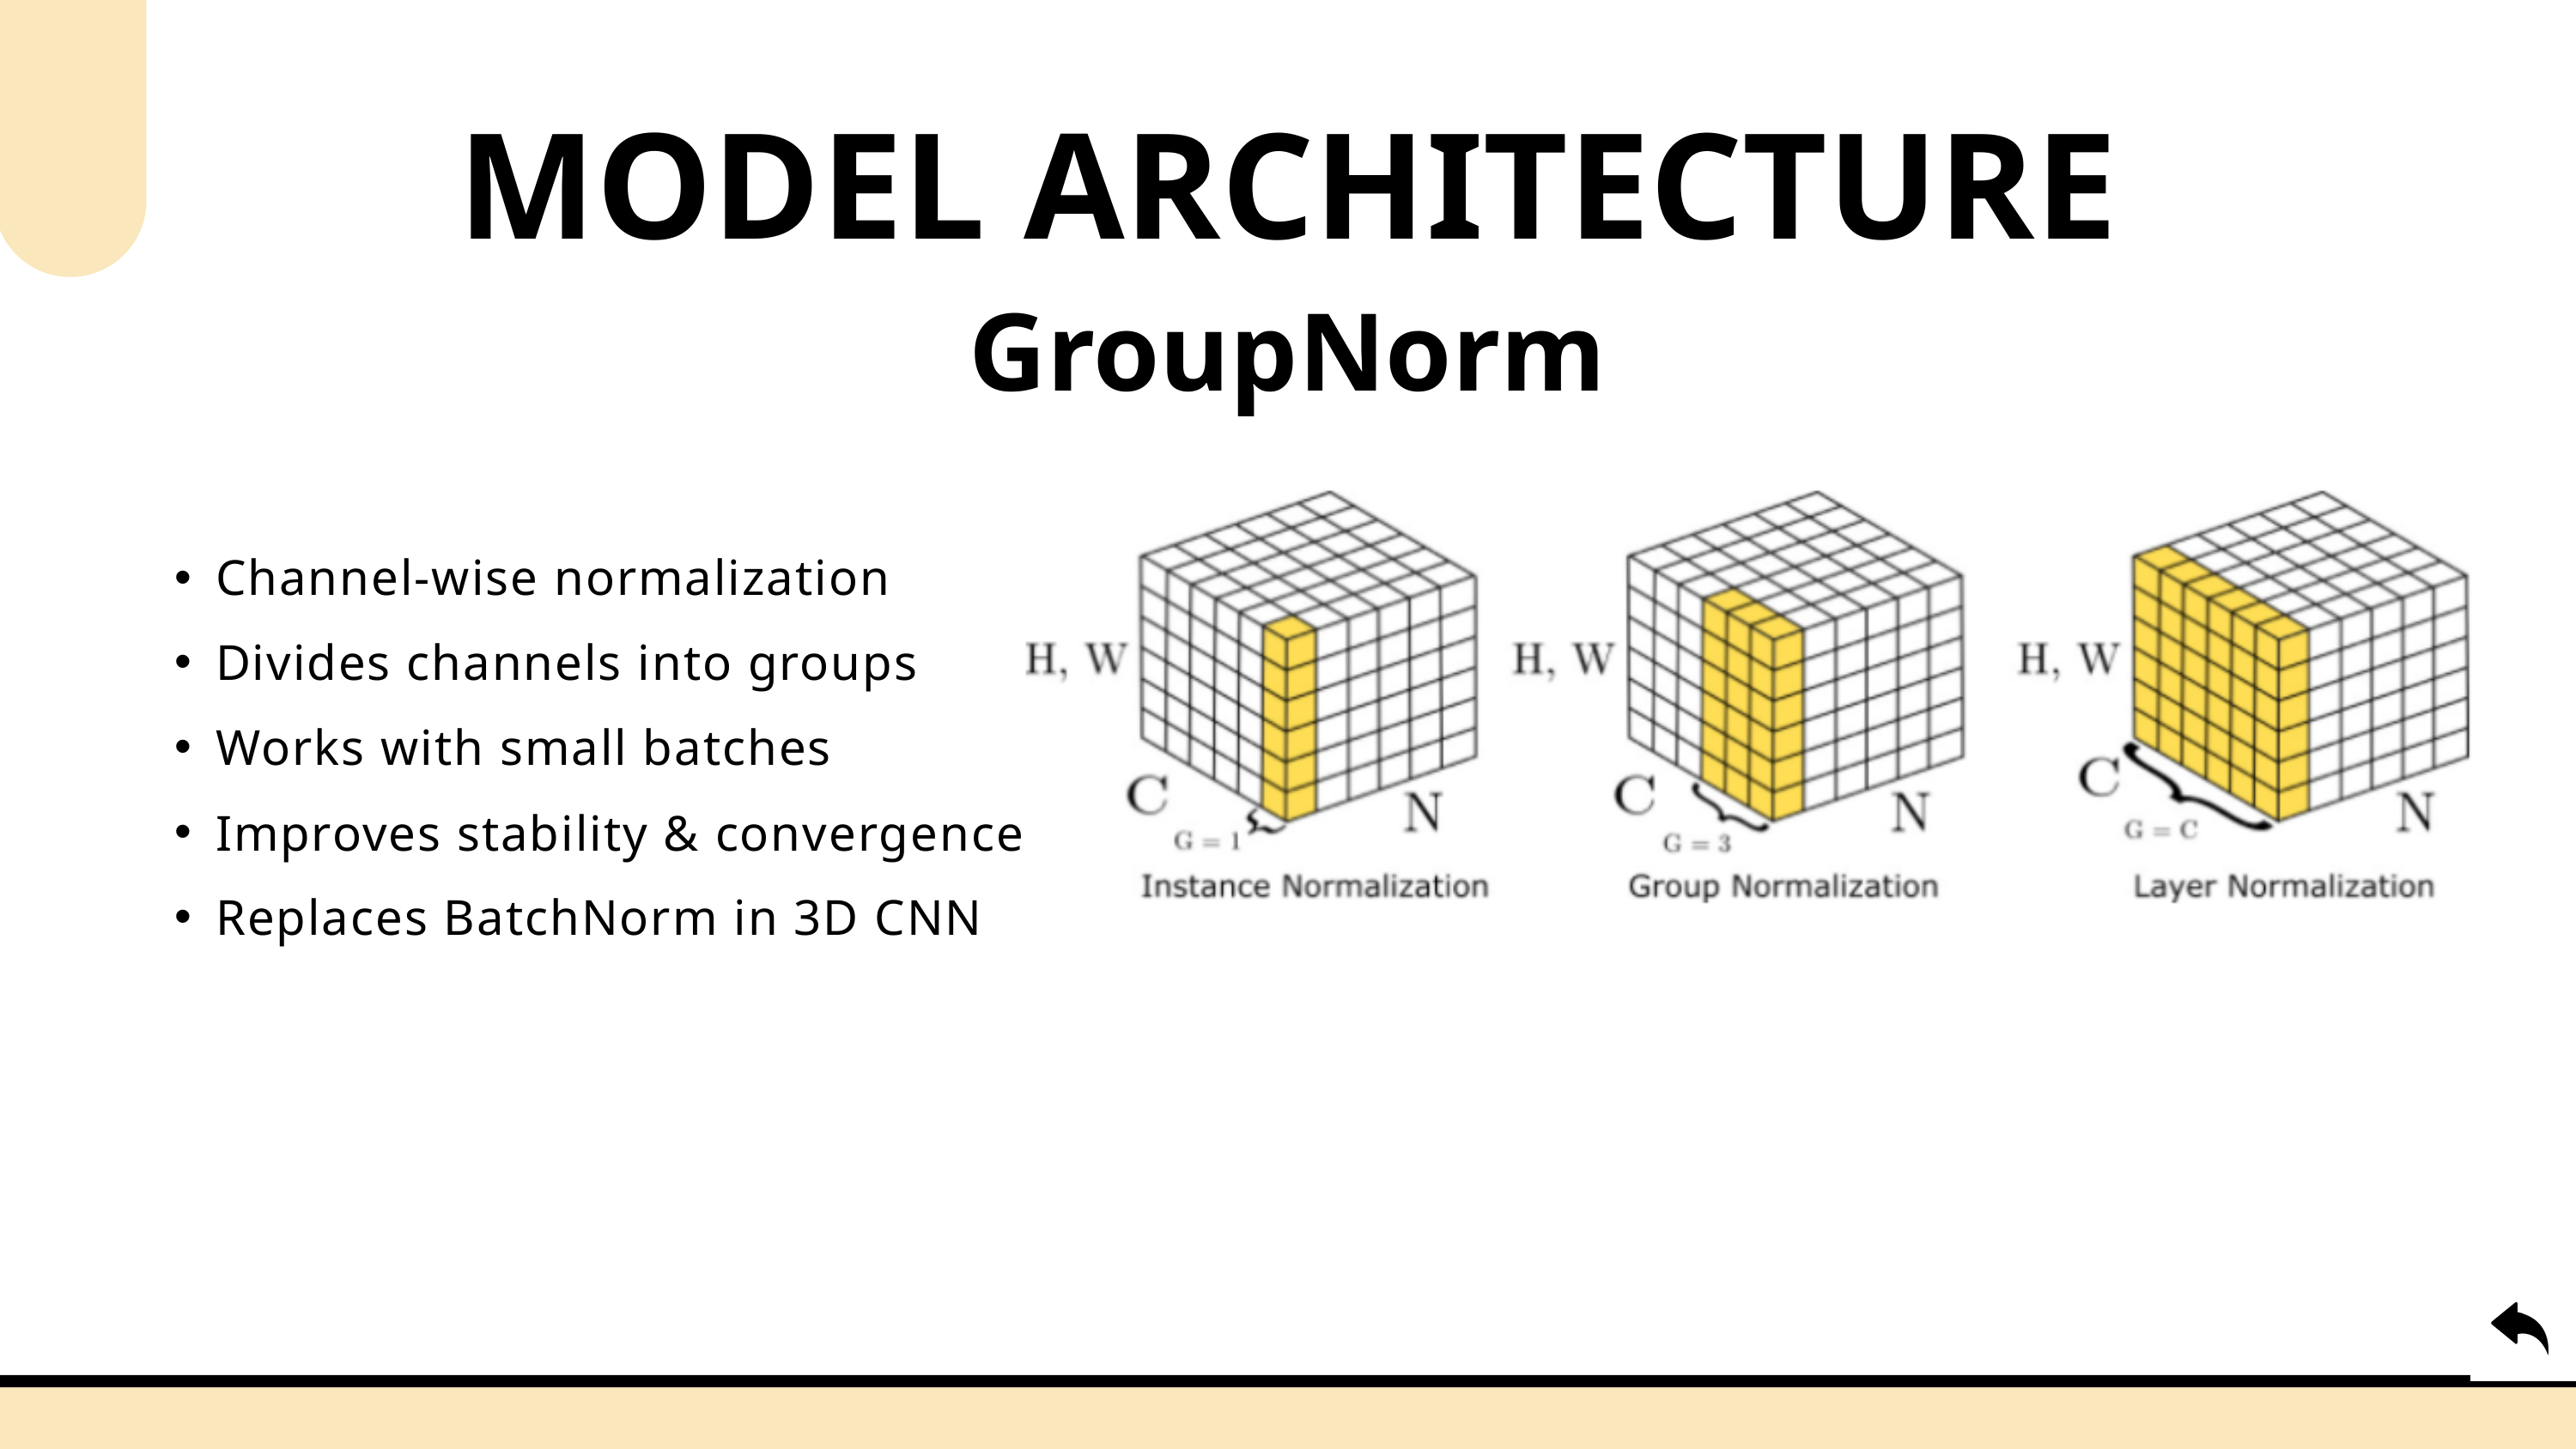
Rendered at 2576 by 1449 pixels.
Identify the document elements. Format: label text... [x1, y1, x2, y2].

text_box Channel-wise normalization Divides channels into groups Works with small batches Improves stability & convergence Replaces BatchNorm in 3D CNN [133, 520, 1937, 1031]
text_box [2470, 1275, 2576, 1378]
text_box [963, 461, 2546, 918]
text_box MODEL ARCHITECTURE [453, 63, 2123, 262]
text_box GroupNorm [453, 262, 2123, 413]
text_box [0, 1380, 2576, 1449]
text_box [0, 0, 147, 277]
